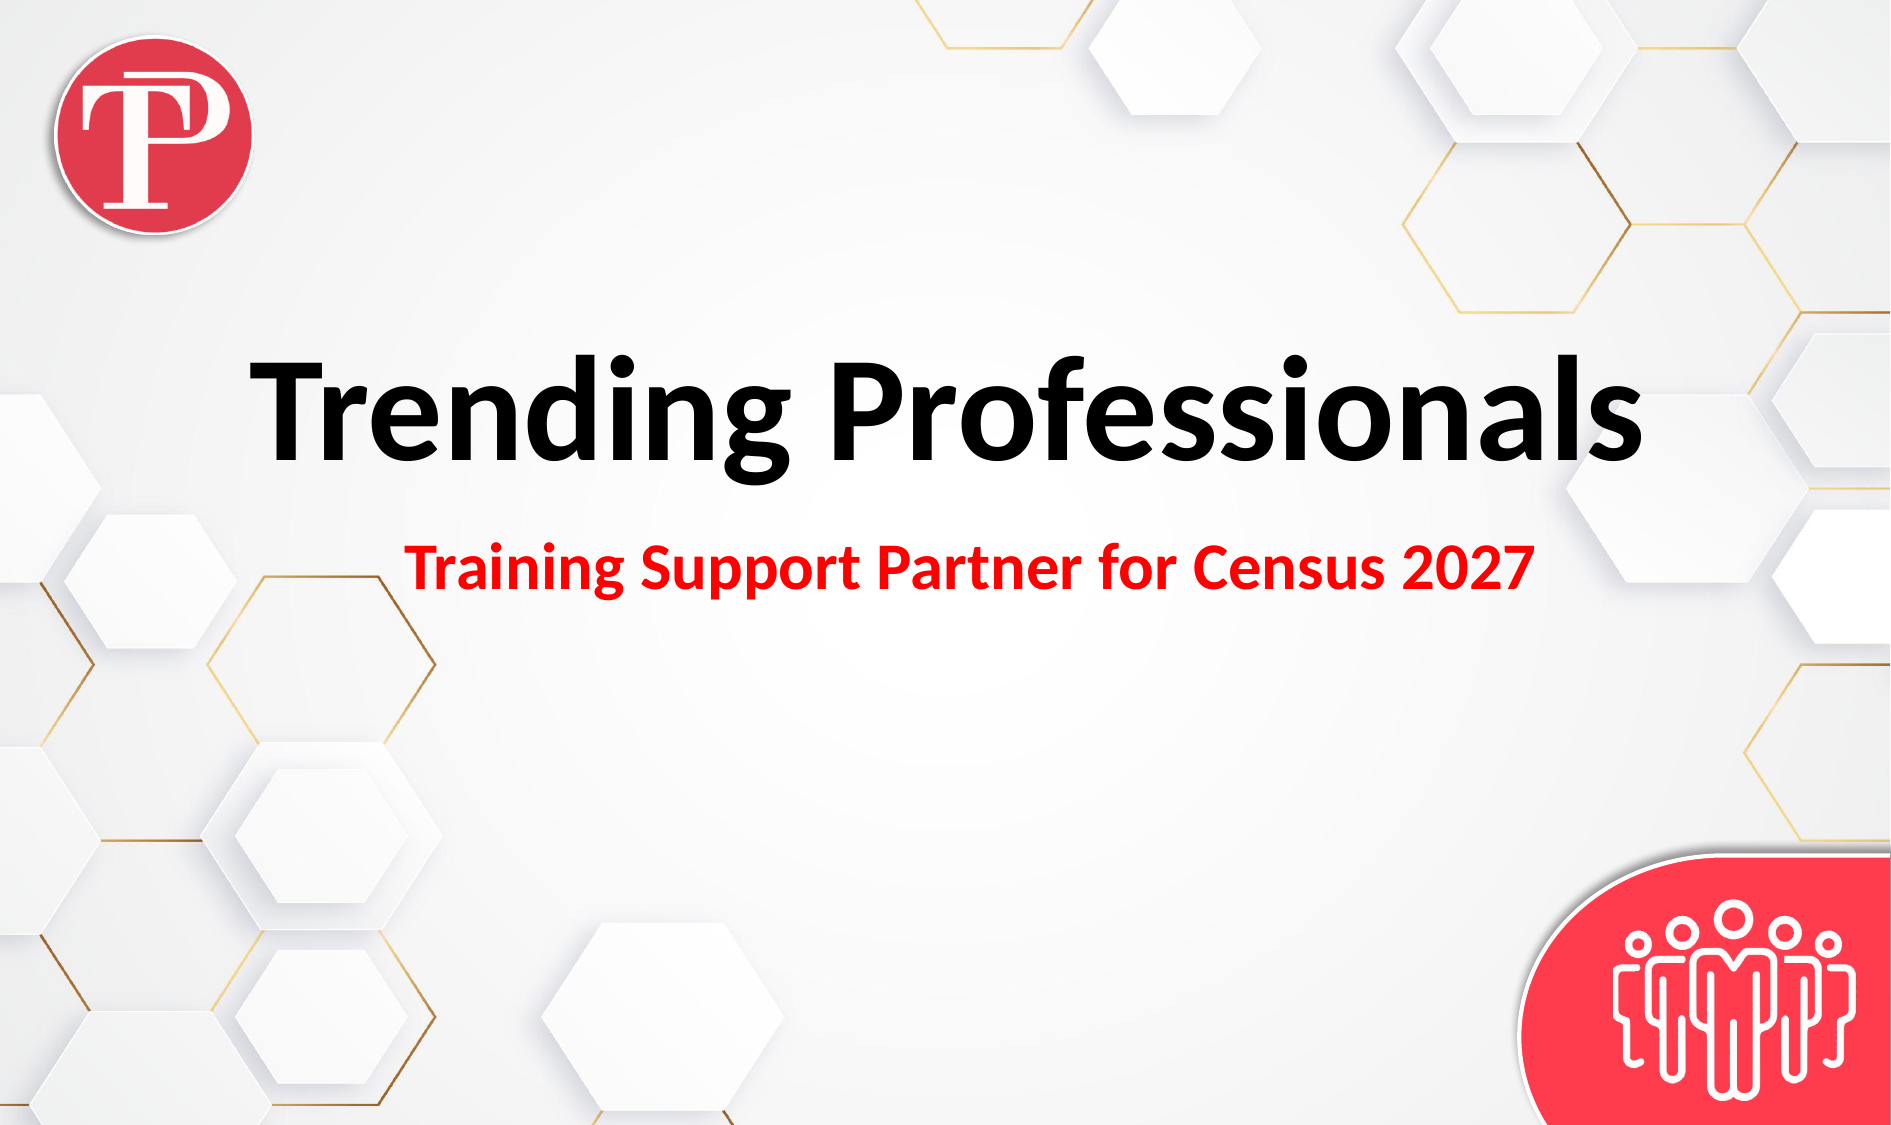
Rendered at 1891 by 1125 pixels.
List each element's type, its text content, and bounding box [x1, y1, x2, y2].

title Trending Professionals [77, 234, 1819, 568]
subtitle Training Support Partner for Census 2027 [277, 515, 1666, 598]
text_box [1517, 853, 1891, 1125]
picture [0, 0, 1891, 1125]
picture [1612, 891, 1865, 1125]
